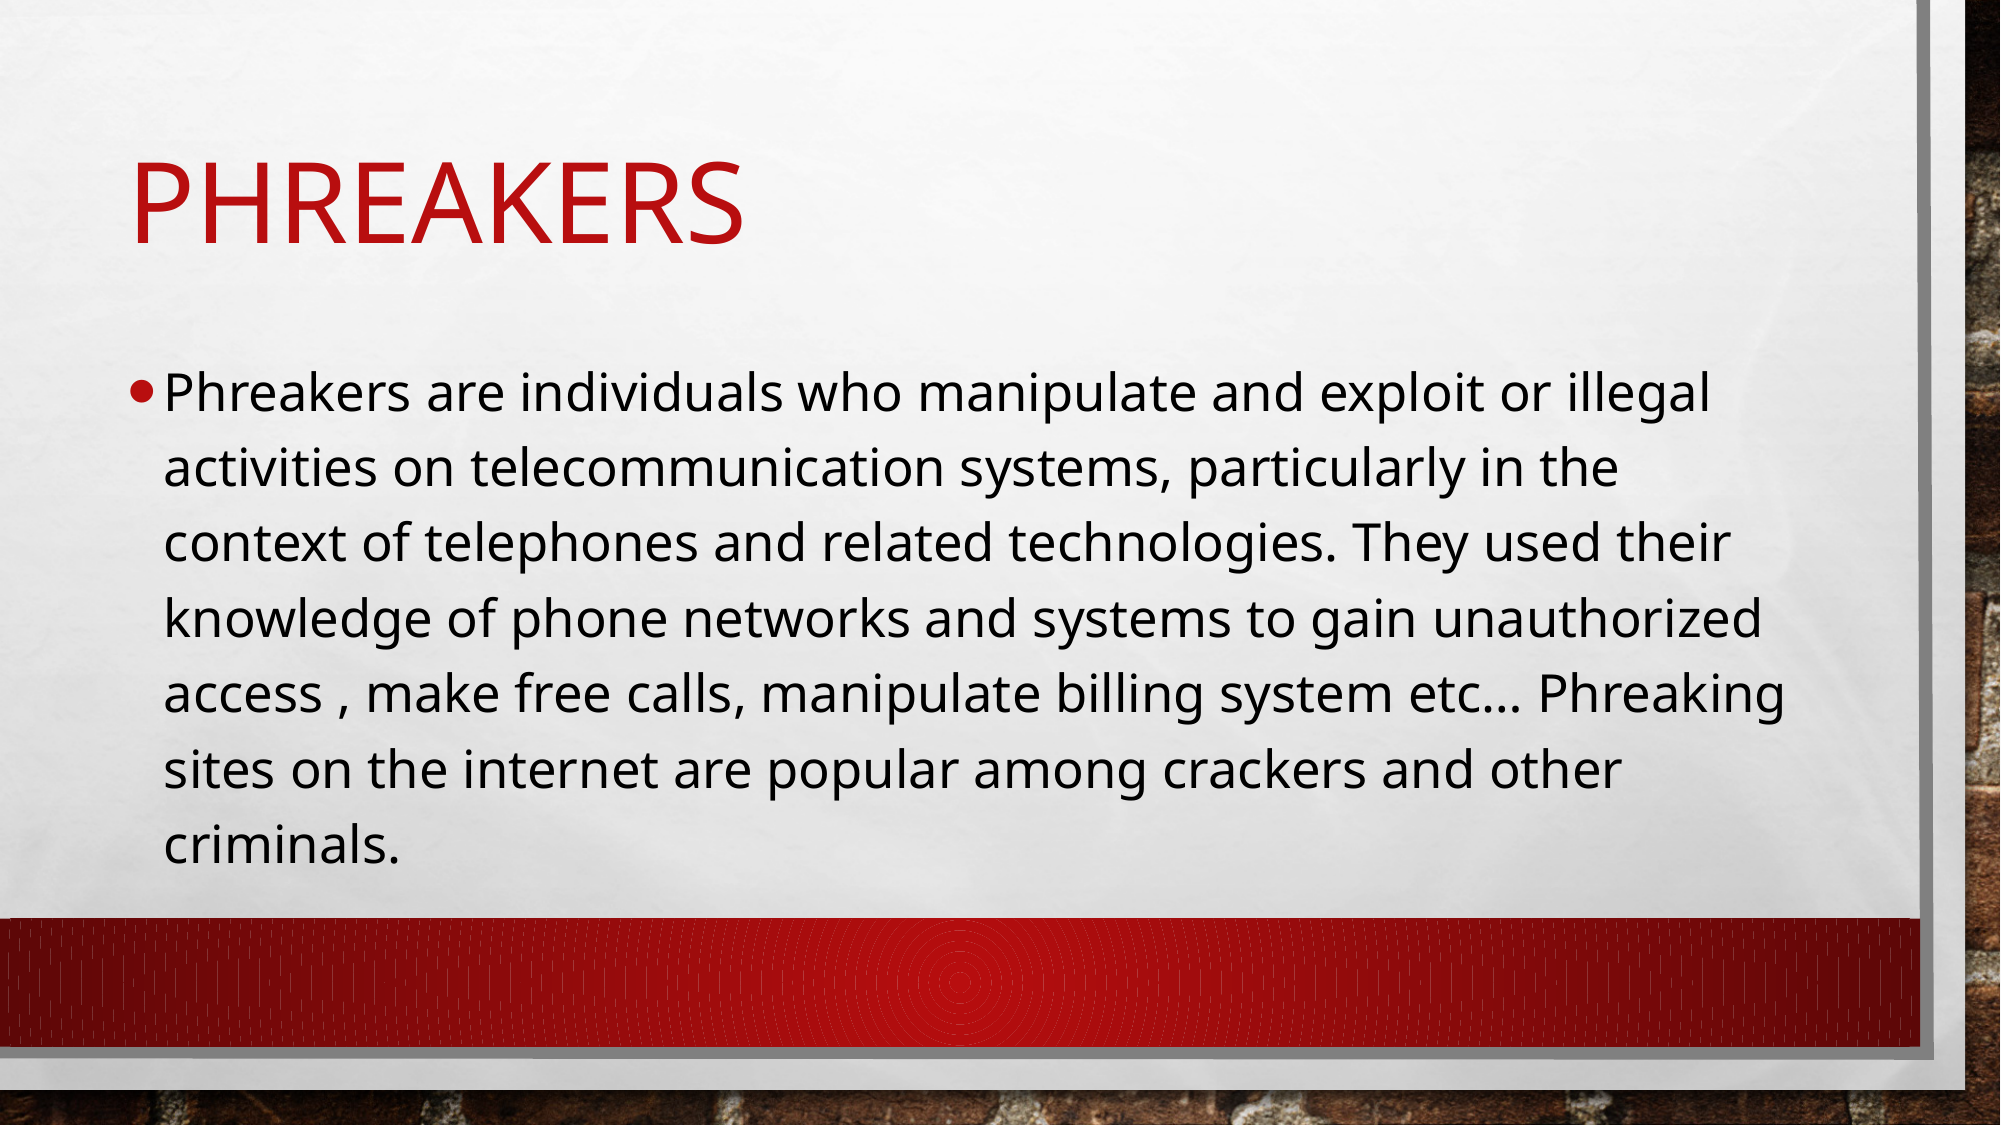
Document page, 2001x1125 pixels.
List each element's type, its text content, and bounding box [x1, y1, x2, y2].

title phreakers [112, 112, 1818, 302]
list Phreakers are individuals who manipulate and exploit or illegal activities on telecommunication systems, particularly in the context of telephones and related technologies. They used their knowledge of phone networks and systems to gain unauthorized access , make free calls, manipulate billing system etc… Phreaking sites on the internet are popular among crackers and other criminals. [112, 338, 1818, 882]
picture [0, 0, 2000, 1125]
